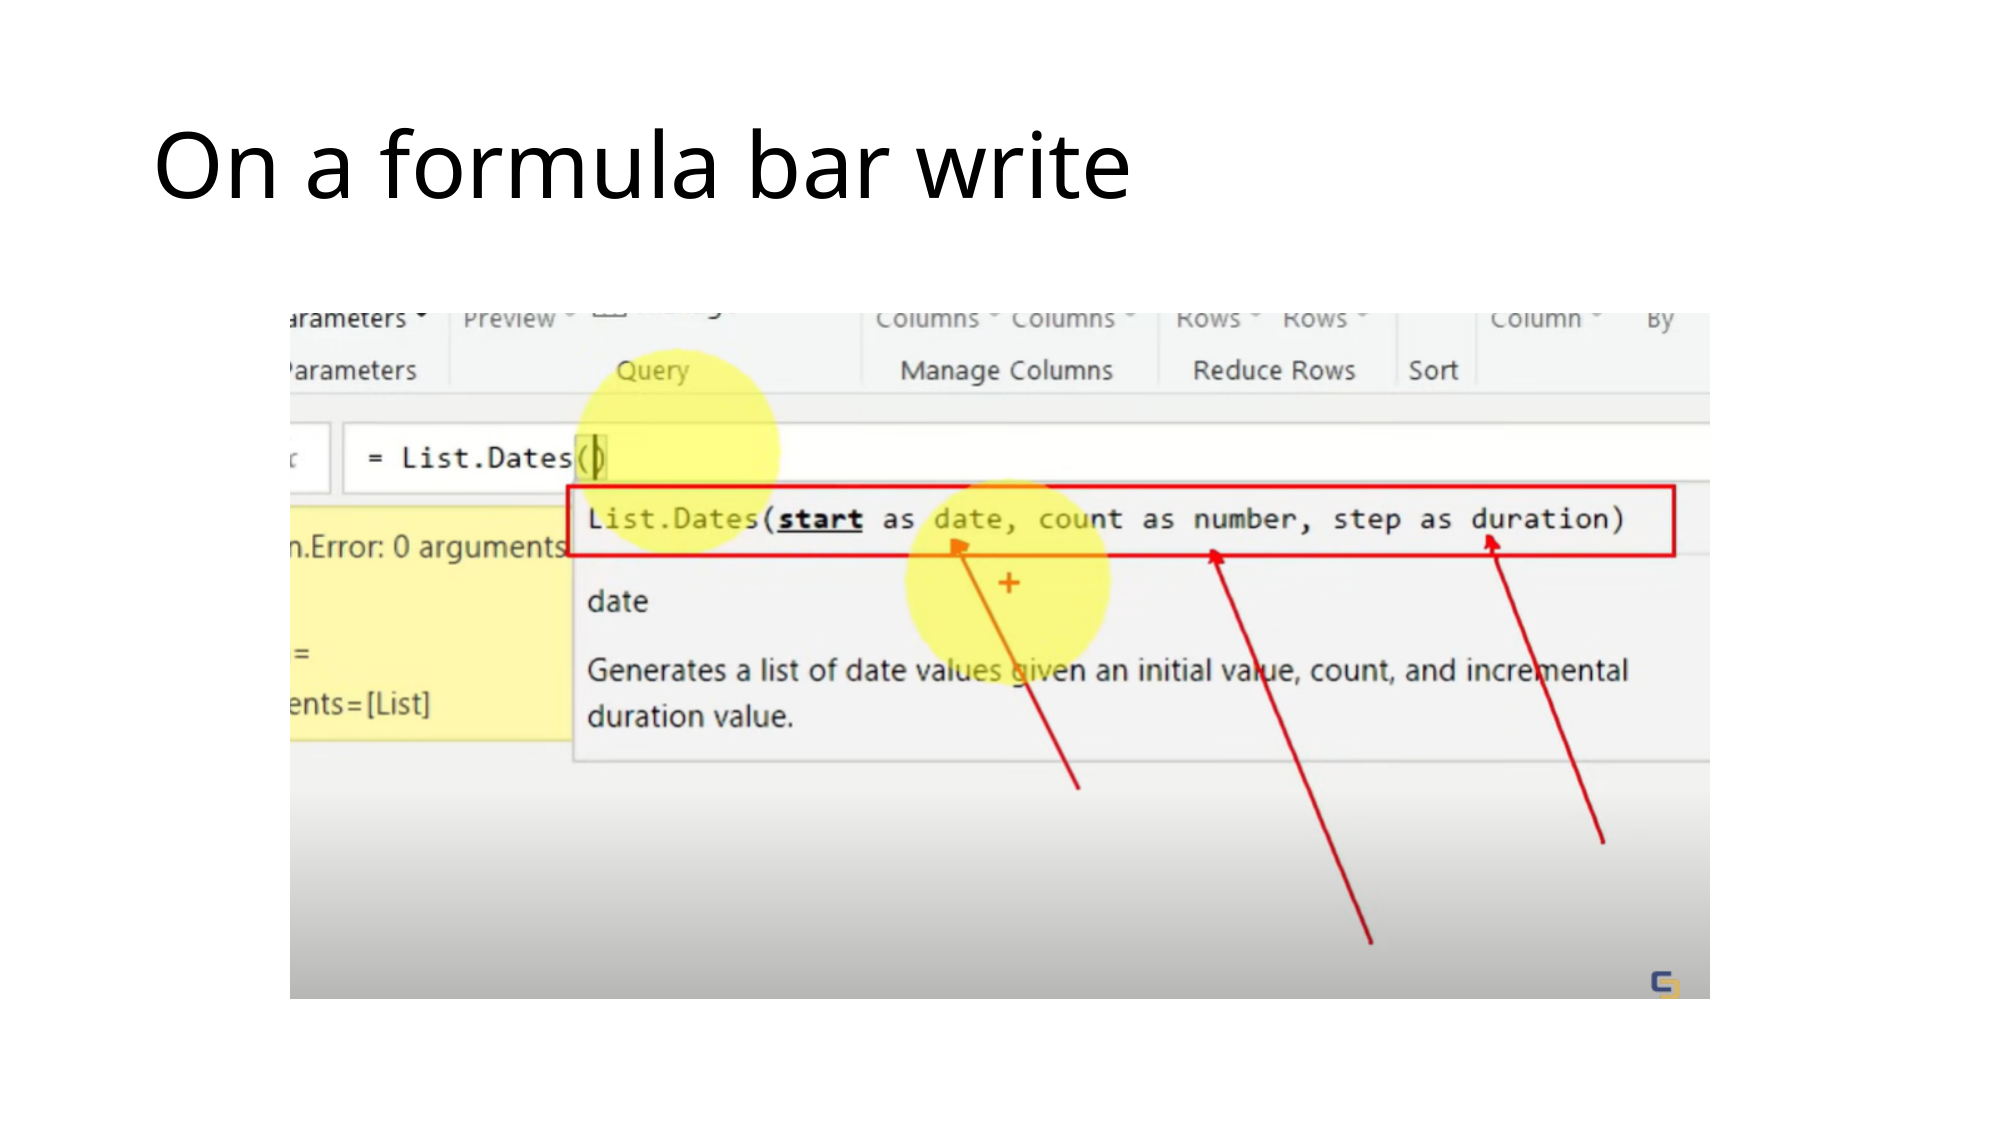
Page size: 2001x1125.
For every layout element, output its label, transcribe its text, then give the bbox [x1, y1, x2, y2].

title On a formula bar write [137, 59, 1863, 278]
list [290, 313, 1710, 999]
